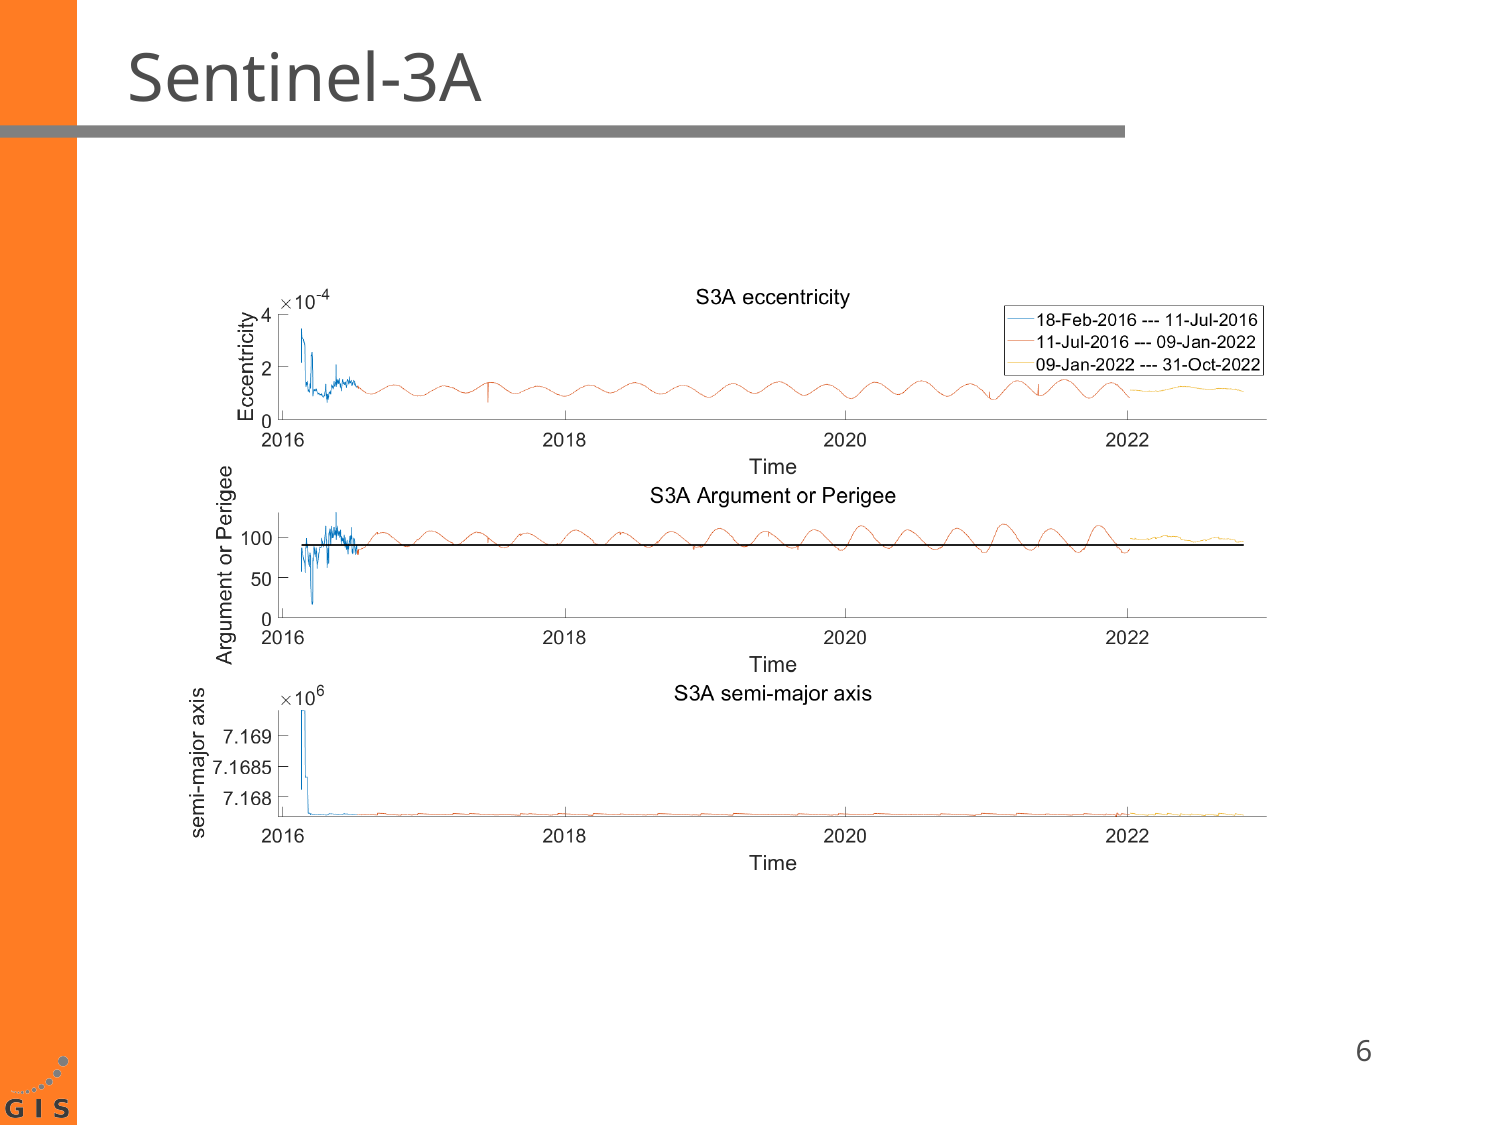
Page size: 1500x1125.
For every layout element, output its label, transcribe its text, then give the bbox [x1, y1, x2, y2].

title Sentinel-3A [112, 37, 1388, 113]
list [112, 250, 1388, 912]
picture [5, 1056, 69, 1118]
slide_number 6 [1074, 1024, 1388, 1101]
